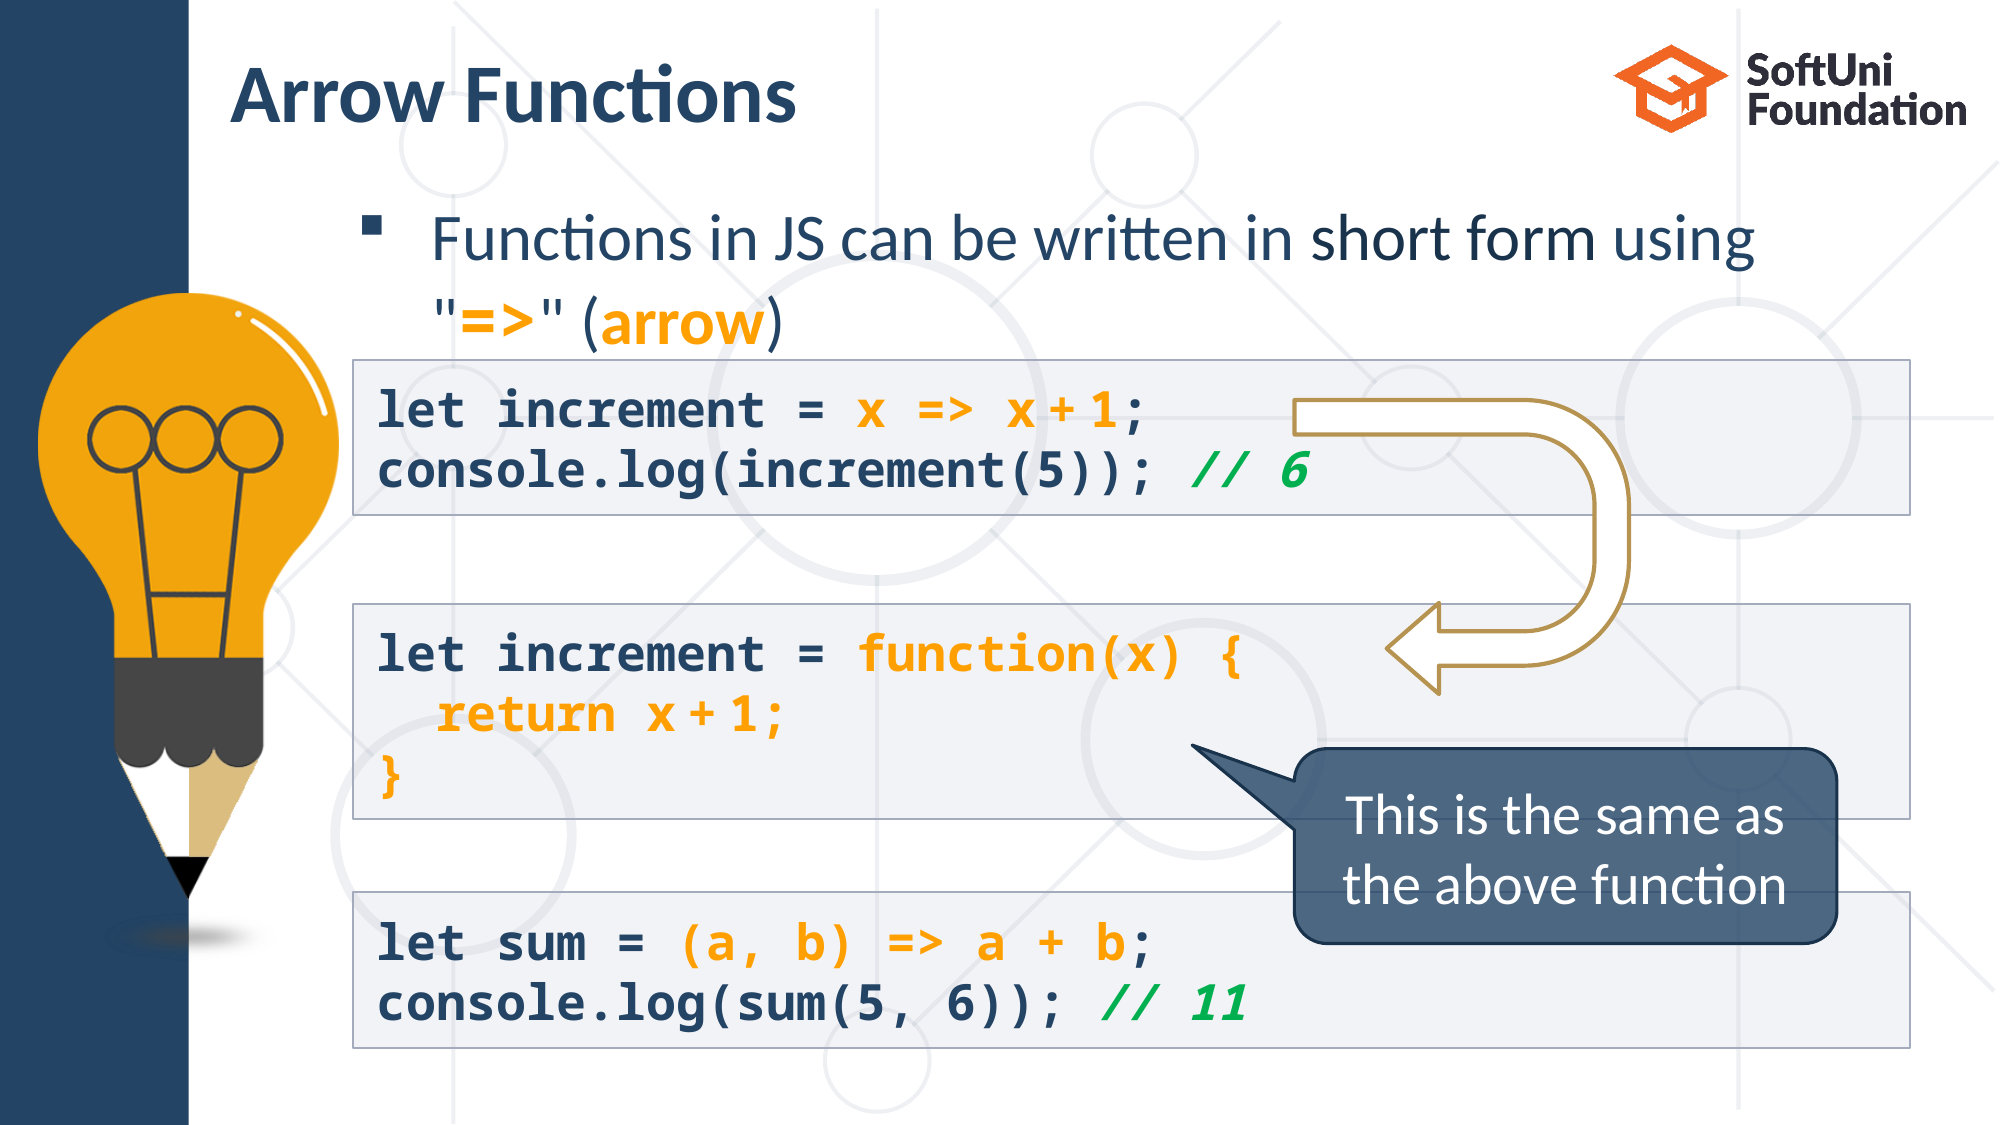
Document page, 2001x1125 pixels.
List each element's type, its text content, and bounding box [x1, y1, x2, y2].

text_box let increment = x => x + 1; console.log(increment(5)); // 6 [353, 359, 1910, 516]
text_box Functions in JS can be written in short form using "=>" (arrow) [338, 183, 1968, 1050]
picture [1613, 44, 1966, 133]
text_box let increment = function(x) { return x + 1; } [353, 603, 1910, 820]
text_box let sum = (a, b) => a + b; console.log(sum(5, 6)); // 11 [353, 892, 1910, 1048]
picture [38, 293, 338, 961]
text_box This is the same as the above function [1192, 745, 1837, 944]
text_box Arrow Functions [212, 16, 1591, 162]
text_box [1292, 397, 1632, 696]
